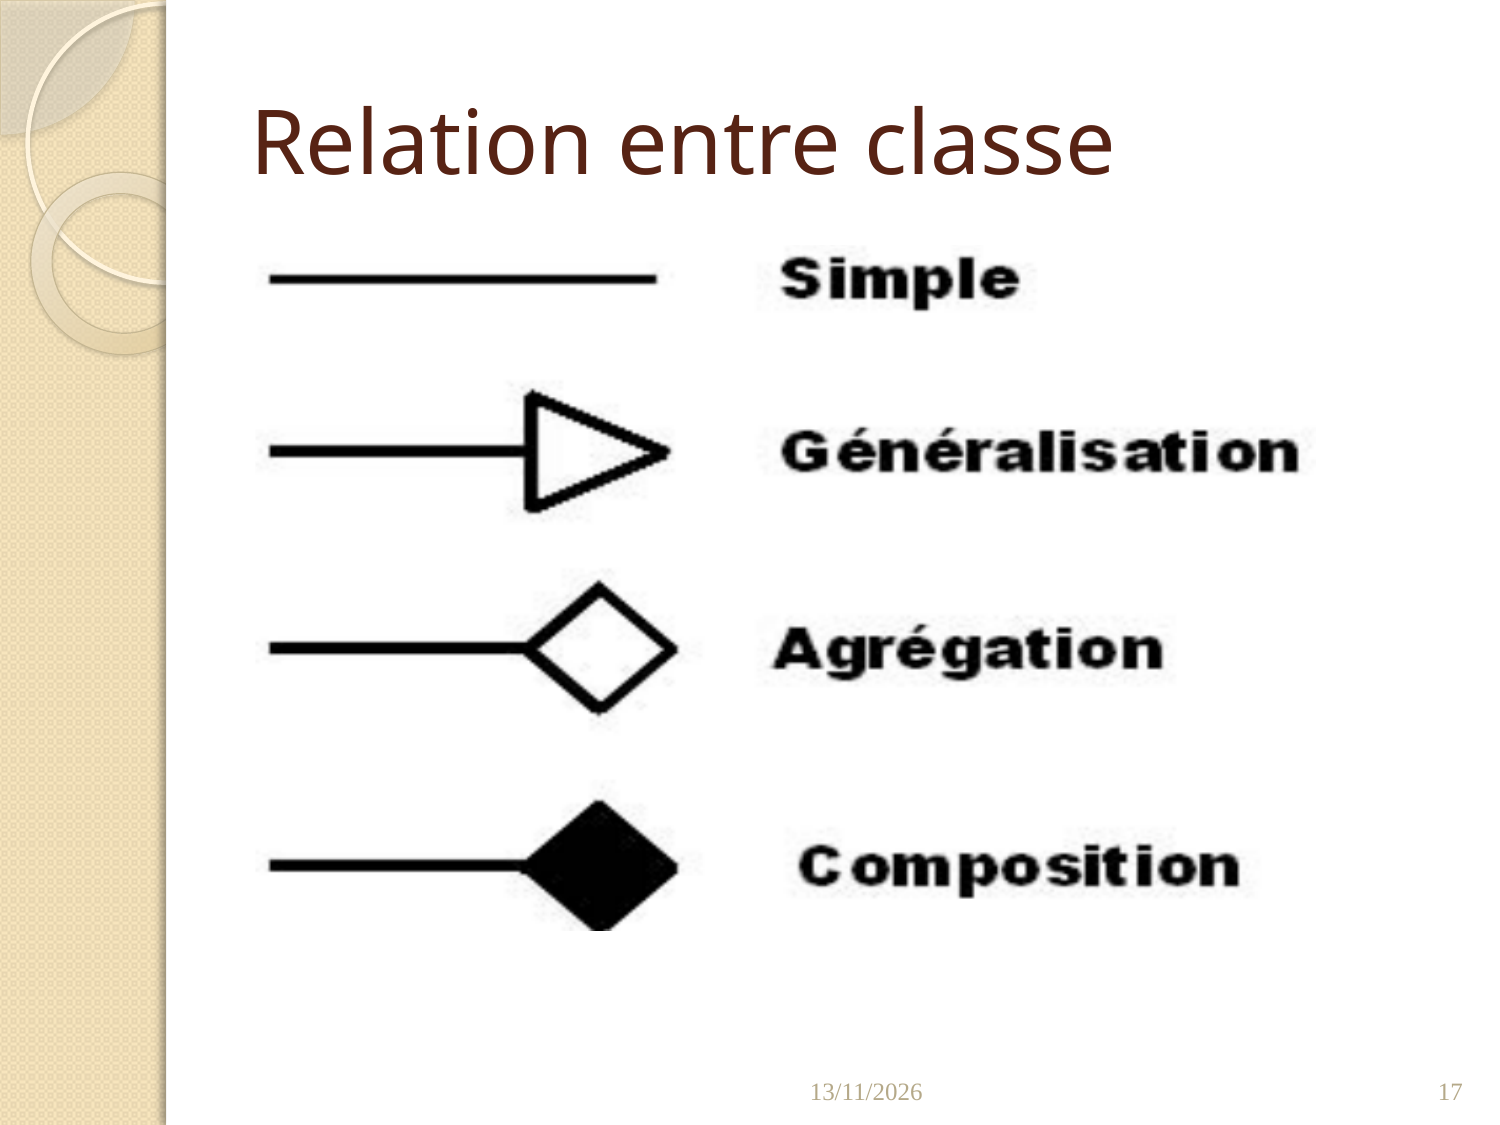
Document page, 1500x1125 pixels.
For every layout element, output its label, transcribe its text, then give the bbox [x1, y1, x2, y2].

title Relation entre classe [235, 45, 1466, 233]
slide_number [587, 1034, 938, 1113]
slide_number 17 [1413, 1034, 1488, 1113]
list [252, 245, 1316, 931]
